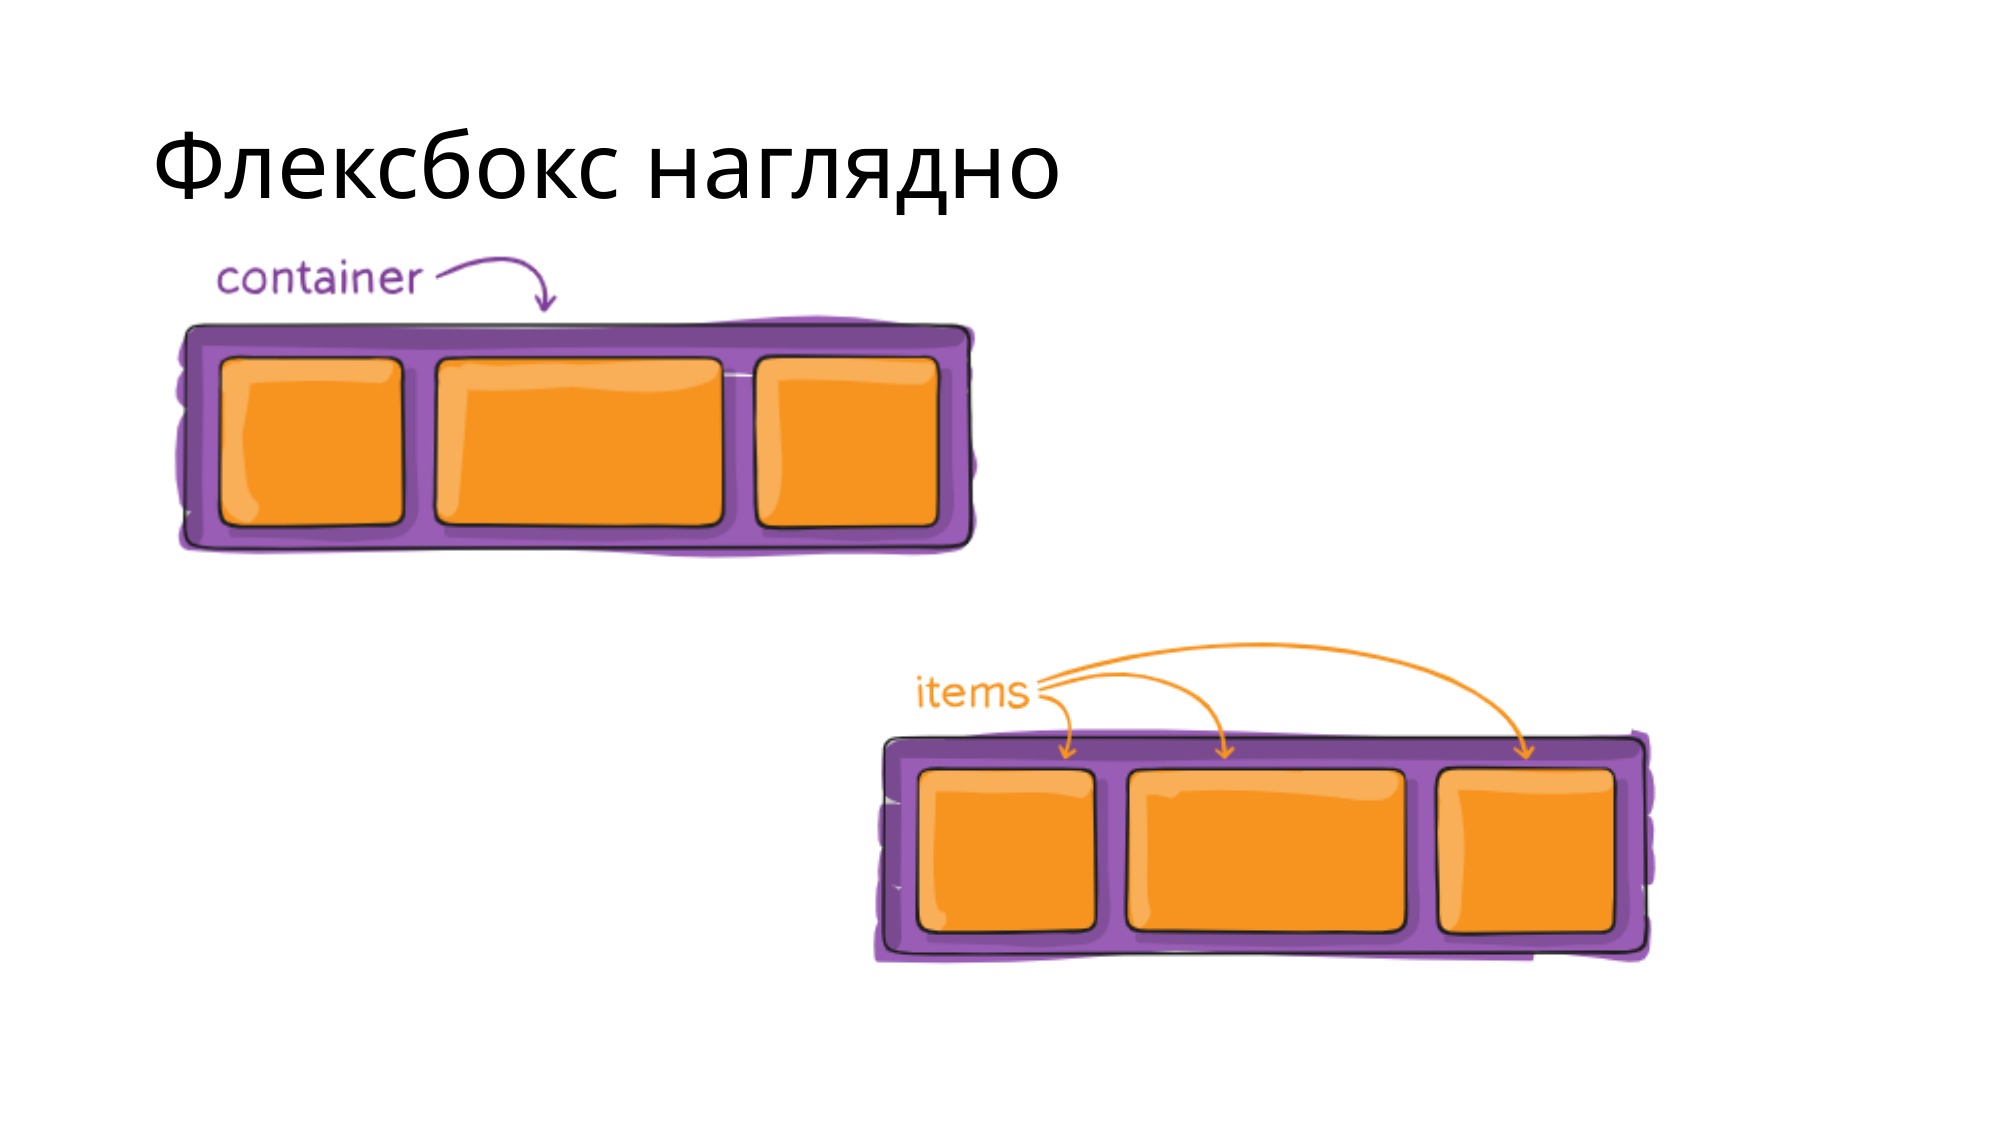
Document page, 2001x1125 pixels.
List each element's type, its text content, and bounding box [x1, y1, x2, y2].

title Флексбокс наглядно [137, 59, 1863, 278]
picture [159, 245, 1000, 592]
picture [854, 635, 1678, 1009]
